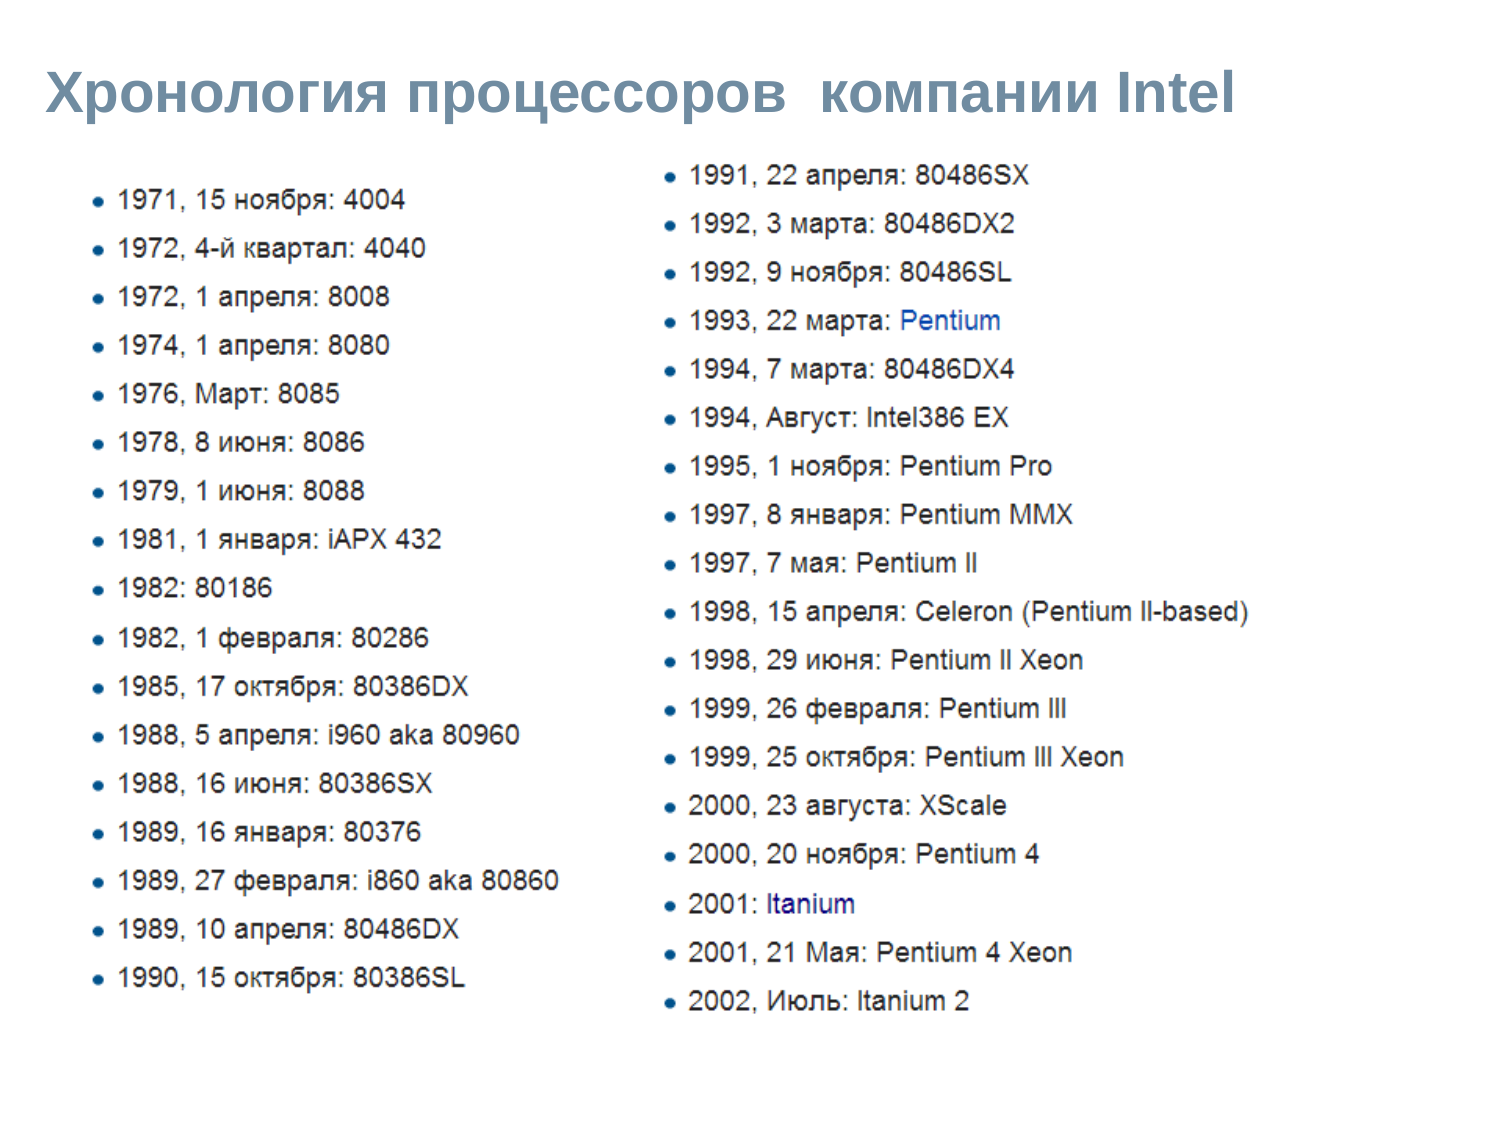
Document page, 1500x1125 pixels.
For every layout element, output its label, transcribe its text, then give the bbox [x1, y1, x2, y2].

title Хронология процессоров компании Intel [0, 46, 1350, 131]
picture [46, 175, 616, 1003]
picture [632, 152, 1298, 1017]
